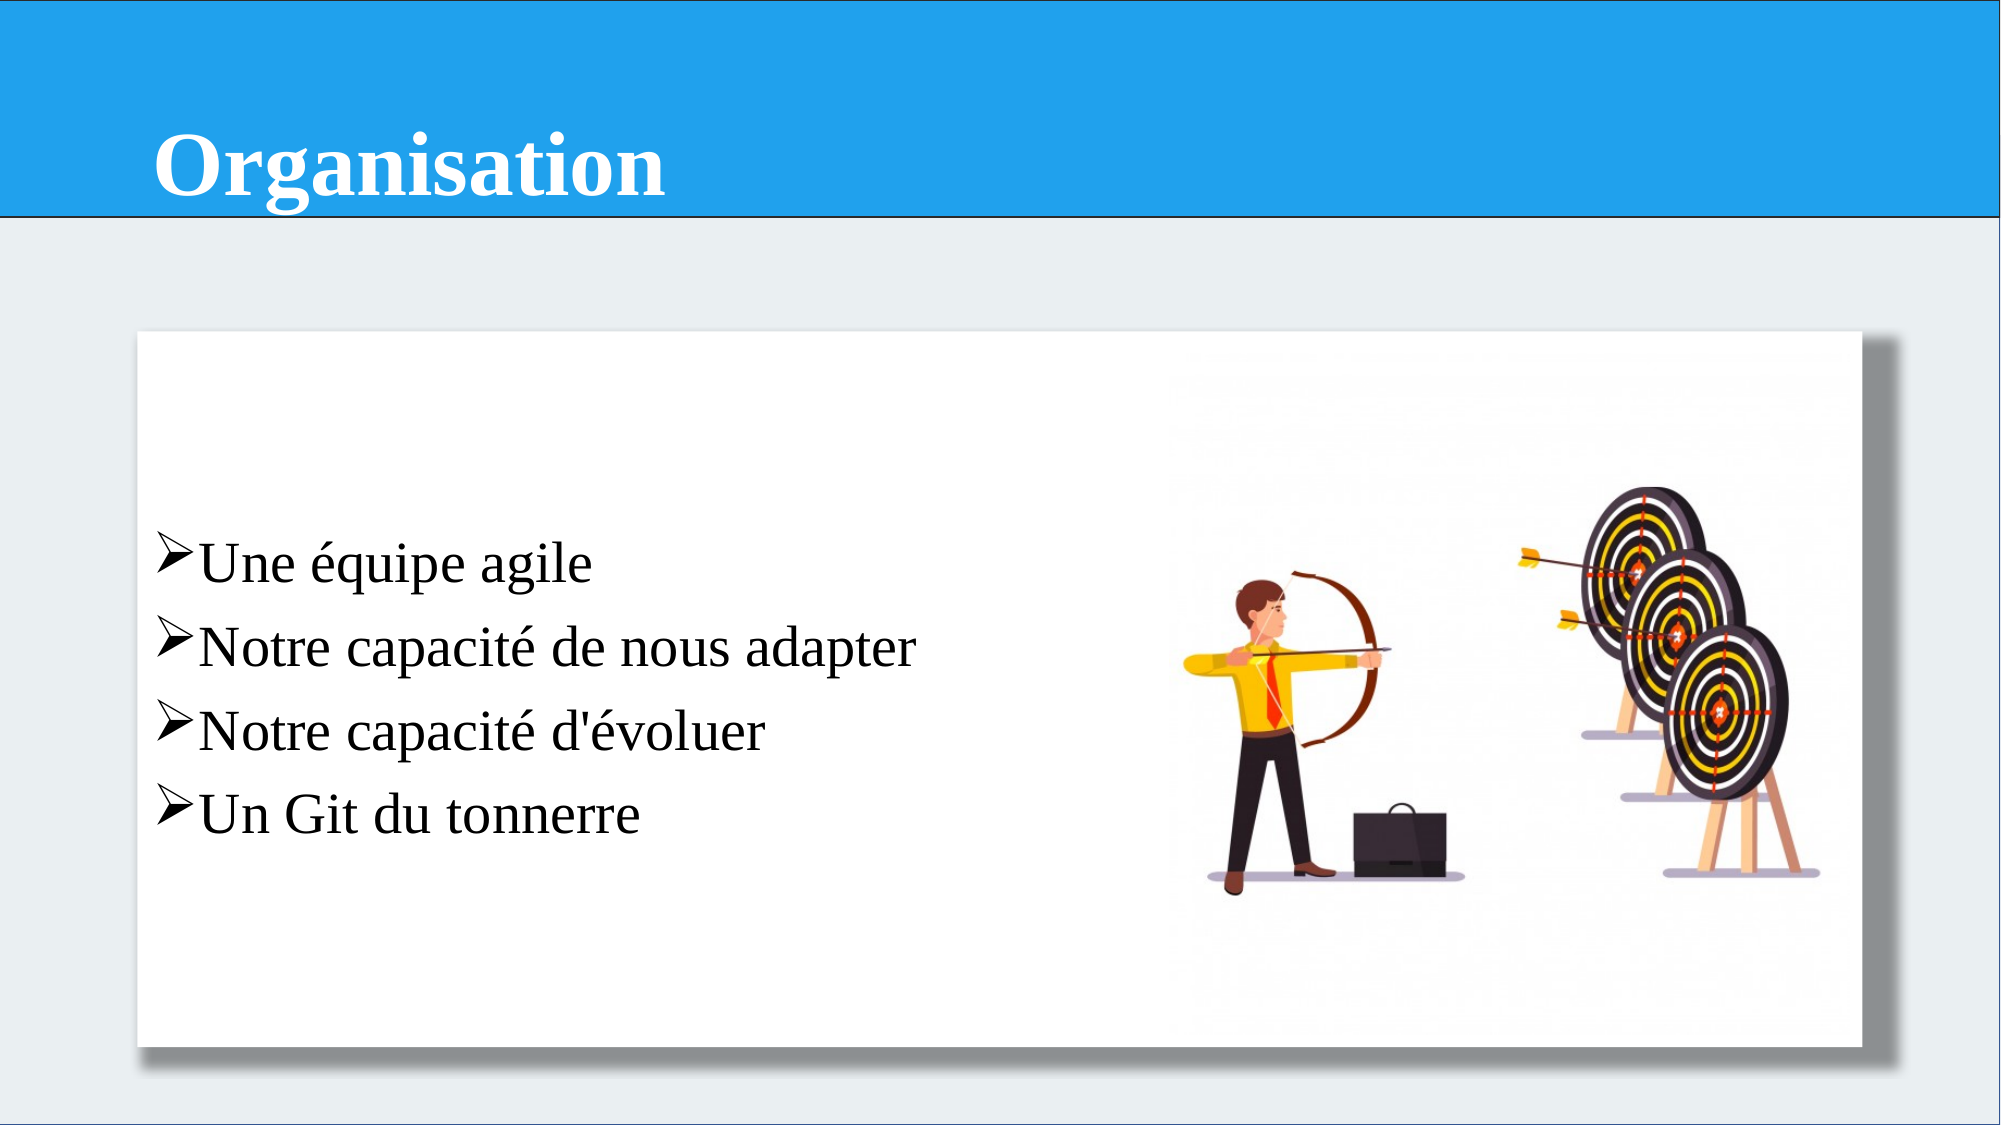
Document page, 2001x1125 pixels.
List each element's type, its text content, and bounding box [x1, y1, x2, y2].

title Organisation [137, 59, 1863, 272]
list Une équipe agile Notre capacité de nous adapter Notre capacité d'évoluer Un Git du tonnerre [137, 331, 1863, 1048]
picture [1169, 353, 1850, 1035]
